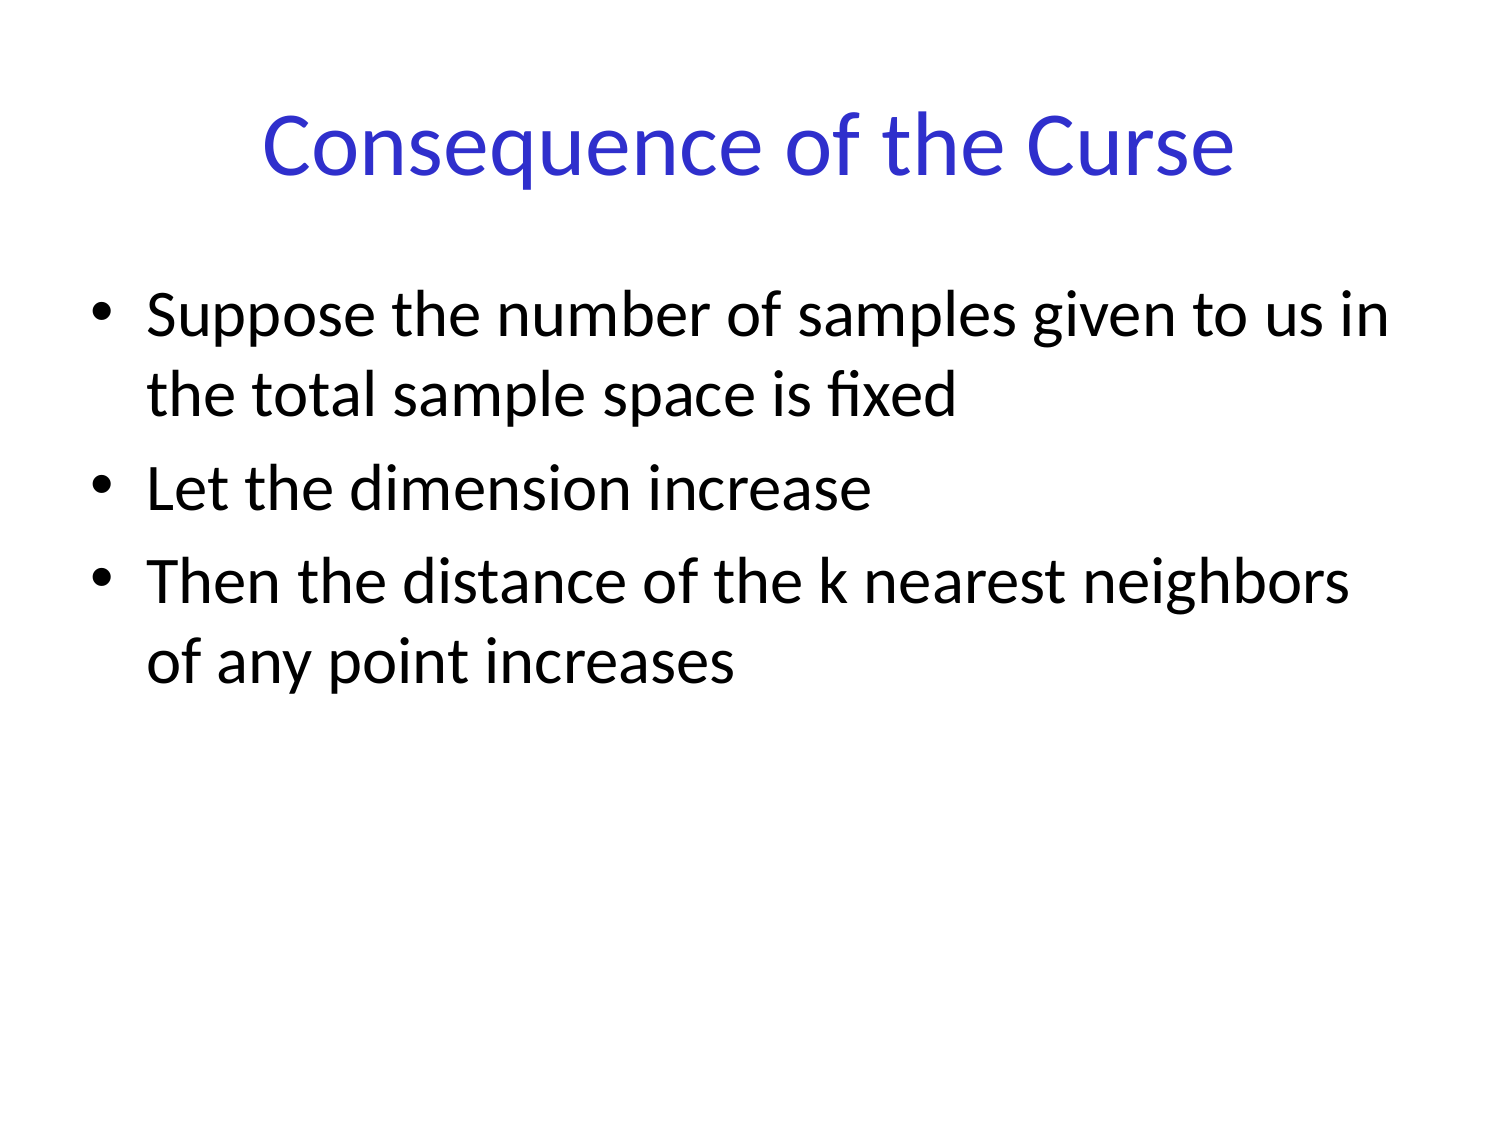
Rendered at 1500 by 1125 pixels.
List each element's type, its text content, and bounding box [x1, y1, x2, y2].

title Consequence of the Curse [75, 45, 1425, 233]
list Suppose the number of samples given to us in the total sample space is fixed Let the dimension increase Then the distance of the k nearest neighbors of any point increases [75, 262, 1425, 1005]
